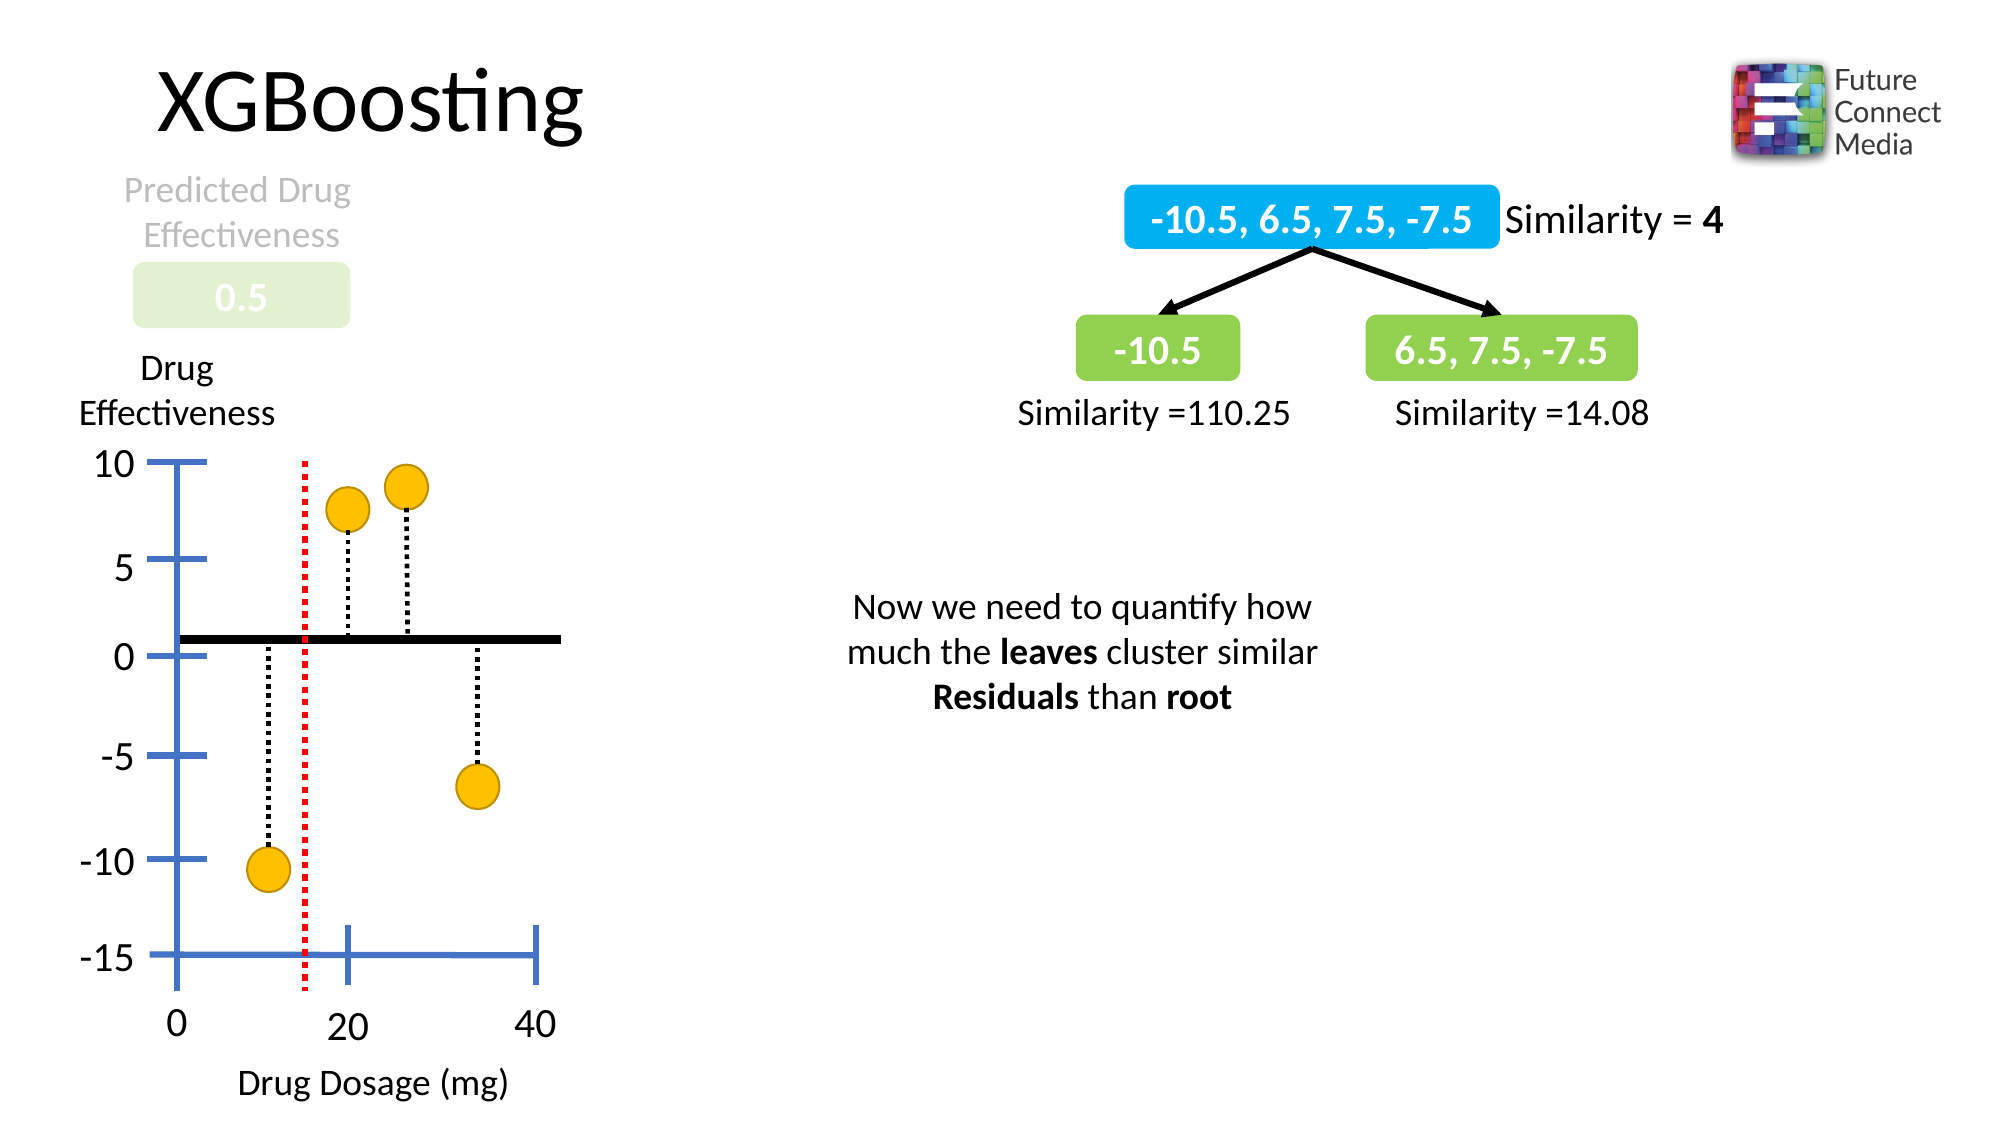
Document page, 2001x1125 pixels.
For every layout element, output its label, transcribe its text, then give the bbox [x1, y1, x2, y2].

text_box Similarity =110.25 [1002, 380, 1323, 441]
text_box -10.5 [1074, 313, 1242, 380]
picture [1731, 5, 1943, 218]
text_box [124, 135, 407, 335]
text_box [56, 335, 579, 1112]
text_box Similarity = 4 [1490, 184, 1747, 250]
title XGBoosting [142, 0, 639, 159]
text_box Similarity =14.08 [1380, 380, 1681, 441]
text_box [1312, 248, 1502, 315]
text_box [98, 157, 385, 328]
text_box -10.5, 6.5, 7.5, -7.5 [1123, 183, 1493, 250]
text_box 6.5, 7.5, -7.5 [1364, 313, 1639, 382]
text_box Now we need to quantify how much the leaves cluster similar Residuals than root [816, 574, 1349, 725]
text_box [1158, 248, 1312, 315]
